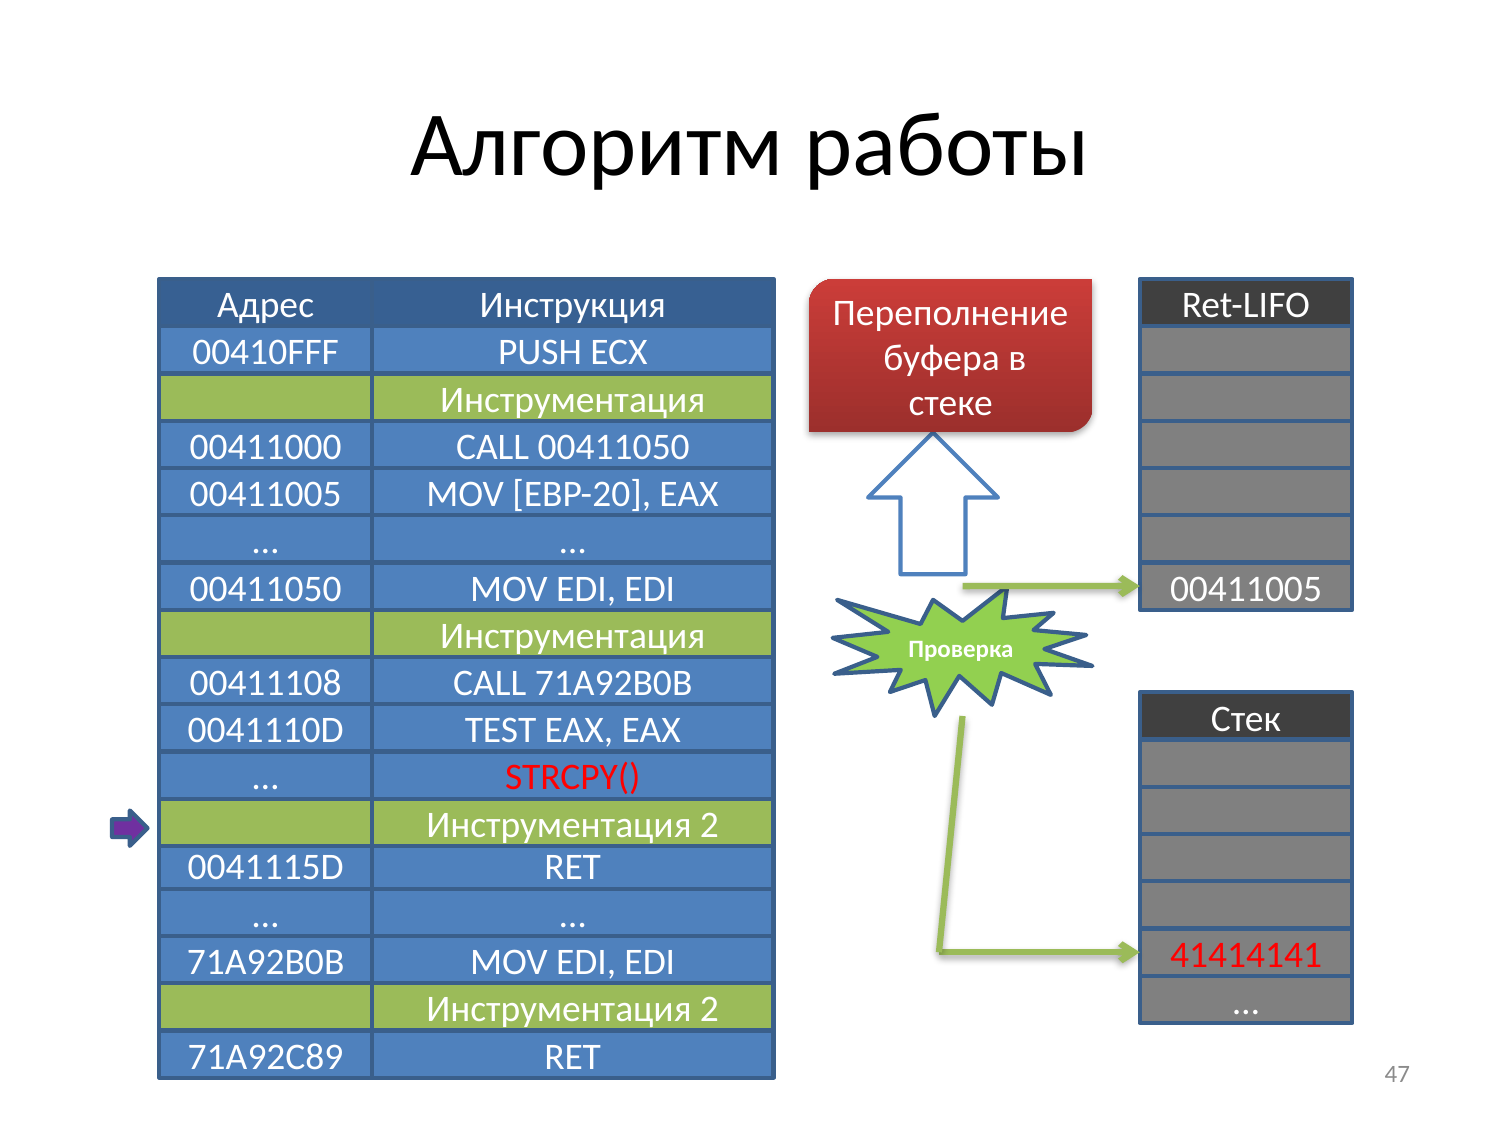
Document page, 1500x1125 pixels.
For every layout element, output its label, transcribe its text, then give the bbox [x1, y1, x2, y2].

text_box [157, 981, 370, 1032]
text_box … [157, 749, 370, 797]
text_box MOV [EBP-20], EAX [370, 466, 776, 513]
text_box [1138, 423, 1354, 470]
text_box [1138, 836, 1354, 883]
text_box 00411108 [157, 659, 370, 702]
text_box Инструментация 2 [370, 797, 776, 848]
text_box 71A92B0B [157, 938, 370, 981]
text_box CALL 00411050 [370, 423, 776, 466]
text_box [157, 371, 370, 423]
text_box Инструкция [370, 277, 776, 328]
text_box … [157, 887, 370, 938]
text_box Ret-LIFO [1138, 277, 1354, 328]
text_box Инструментация 2 [370, 981, 776, 1032]
text_box … [370, 513, 776, 560]
text_box [1138, 883, 1354, 931]
text_box 71A92C89 [157, 1032, 370, 1080]
text_box MOV EDI, EDI [370, 560, 776, 608]
text_box Инструментация [370, 371, 776, 423]
text_box 00411000 [157, 423, 370, 466]
text_box … [1138, 978, 1354, 1025]
text_box 00411050 [157, 560, 370, 608]
text_box [157, 608, 370, 659]
text_box RET [370, 1032, 776, 1080]
text_box RET [370, 848, 776, 887]
text_box 0041115D [157, 848, 370, 887]
text_box [1138, 470, 1354, 517]
title Алгоритм работы [75, 45, 1425, 233]
text_box 00411005 [1138, 564, 1354, 612]
text_box Адрес [157, 277, 370, 328]
text_box Инструментация [370, 608, 776, 659]
text_box Стек [1138, 690, 1354, 742]
text_box [109, 808, 150, 848]
text_box 00410FFF [157, 328, 370, 371]
text_box TEST EAX, EAX [370, 702, 776, 749]
text_box … [370, 887, 776, 938]
text_box [1138, 742, 1354, 789]
text_box [1138, 789, 1354, 836]
text_box [1138, 517, 1354, 564]
text_box STRCPY() [370, 749, 776, 797]
text_box [866, 443, 1000, 577]
text_box Переполнение буфера в стеке [809, 278, 1093, 433]
text_box Проверка [830, 597, 1095, 716]
slide_number 47 [1074, 1042, 1425, 1103]
text_box [1138, 328, 1354, 376]
text_box MOV EDI, EDI [370, 938, 776, 981]
text_box 0041110D [157, 702, 370, 749]
text_box … [157, 513, 370, 560]
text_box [934, 715, 940, 953]
text_box 41414141 [1138, 931, 1354, 978]
text_box CALL 71A92B0B [370, 659, 776, 702]
text_box 00411005 [157, 466, 370, 513]
text_box [1138, 376, 1354, 423]
text_box [157, 797, 370, 848]
text_box PUSH ECX [370, 328, 776, 371]
